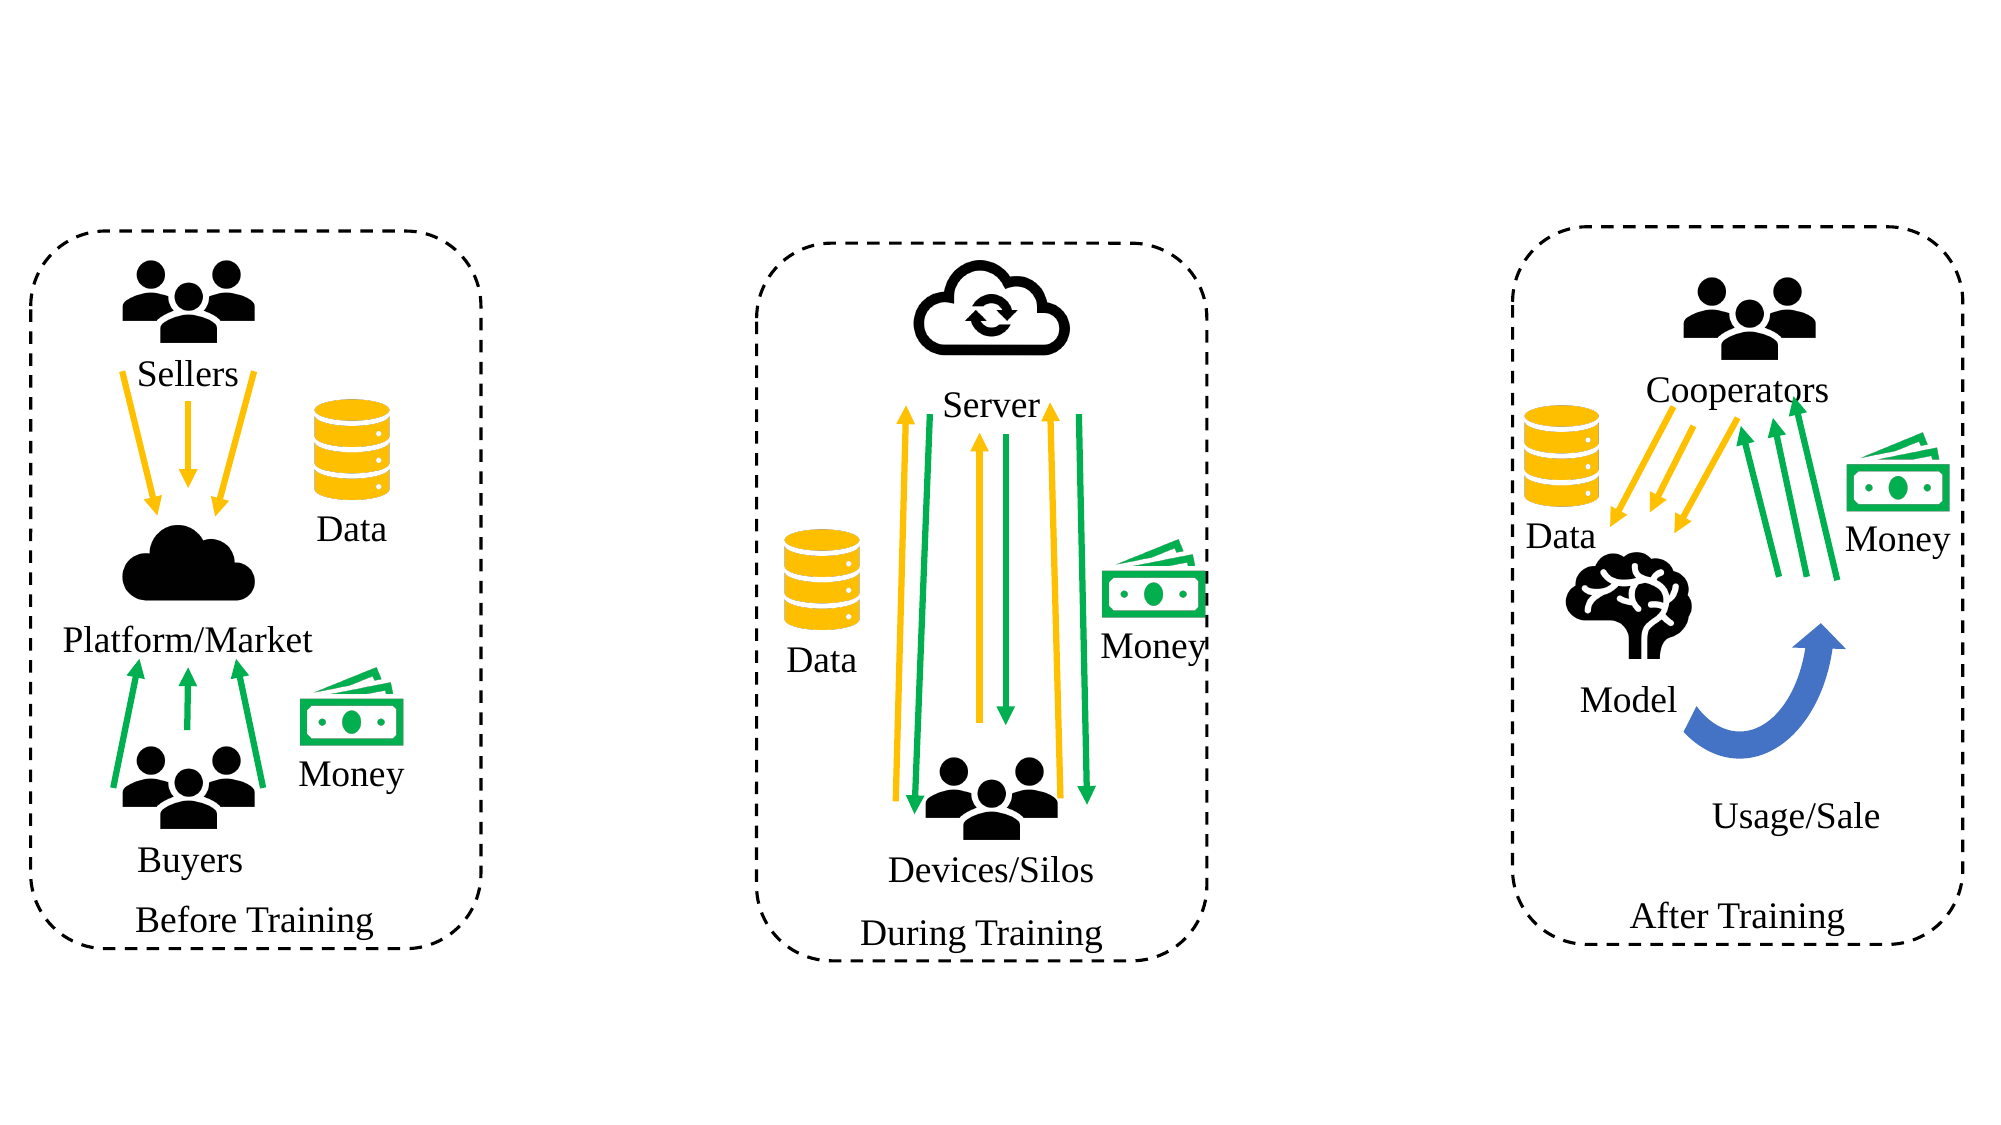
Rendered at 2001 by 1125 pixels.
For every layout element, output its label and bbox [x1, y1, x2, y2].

text_box [756, 226, 1223, 961]
text_box [30, 226, 481, 949]
text_box [1498, 226, 1967, 945]
